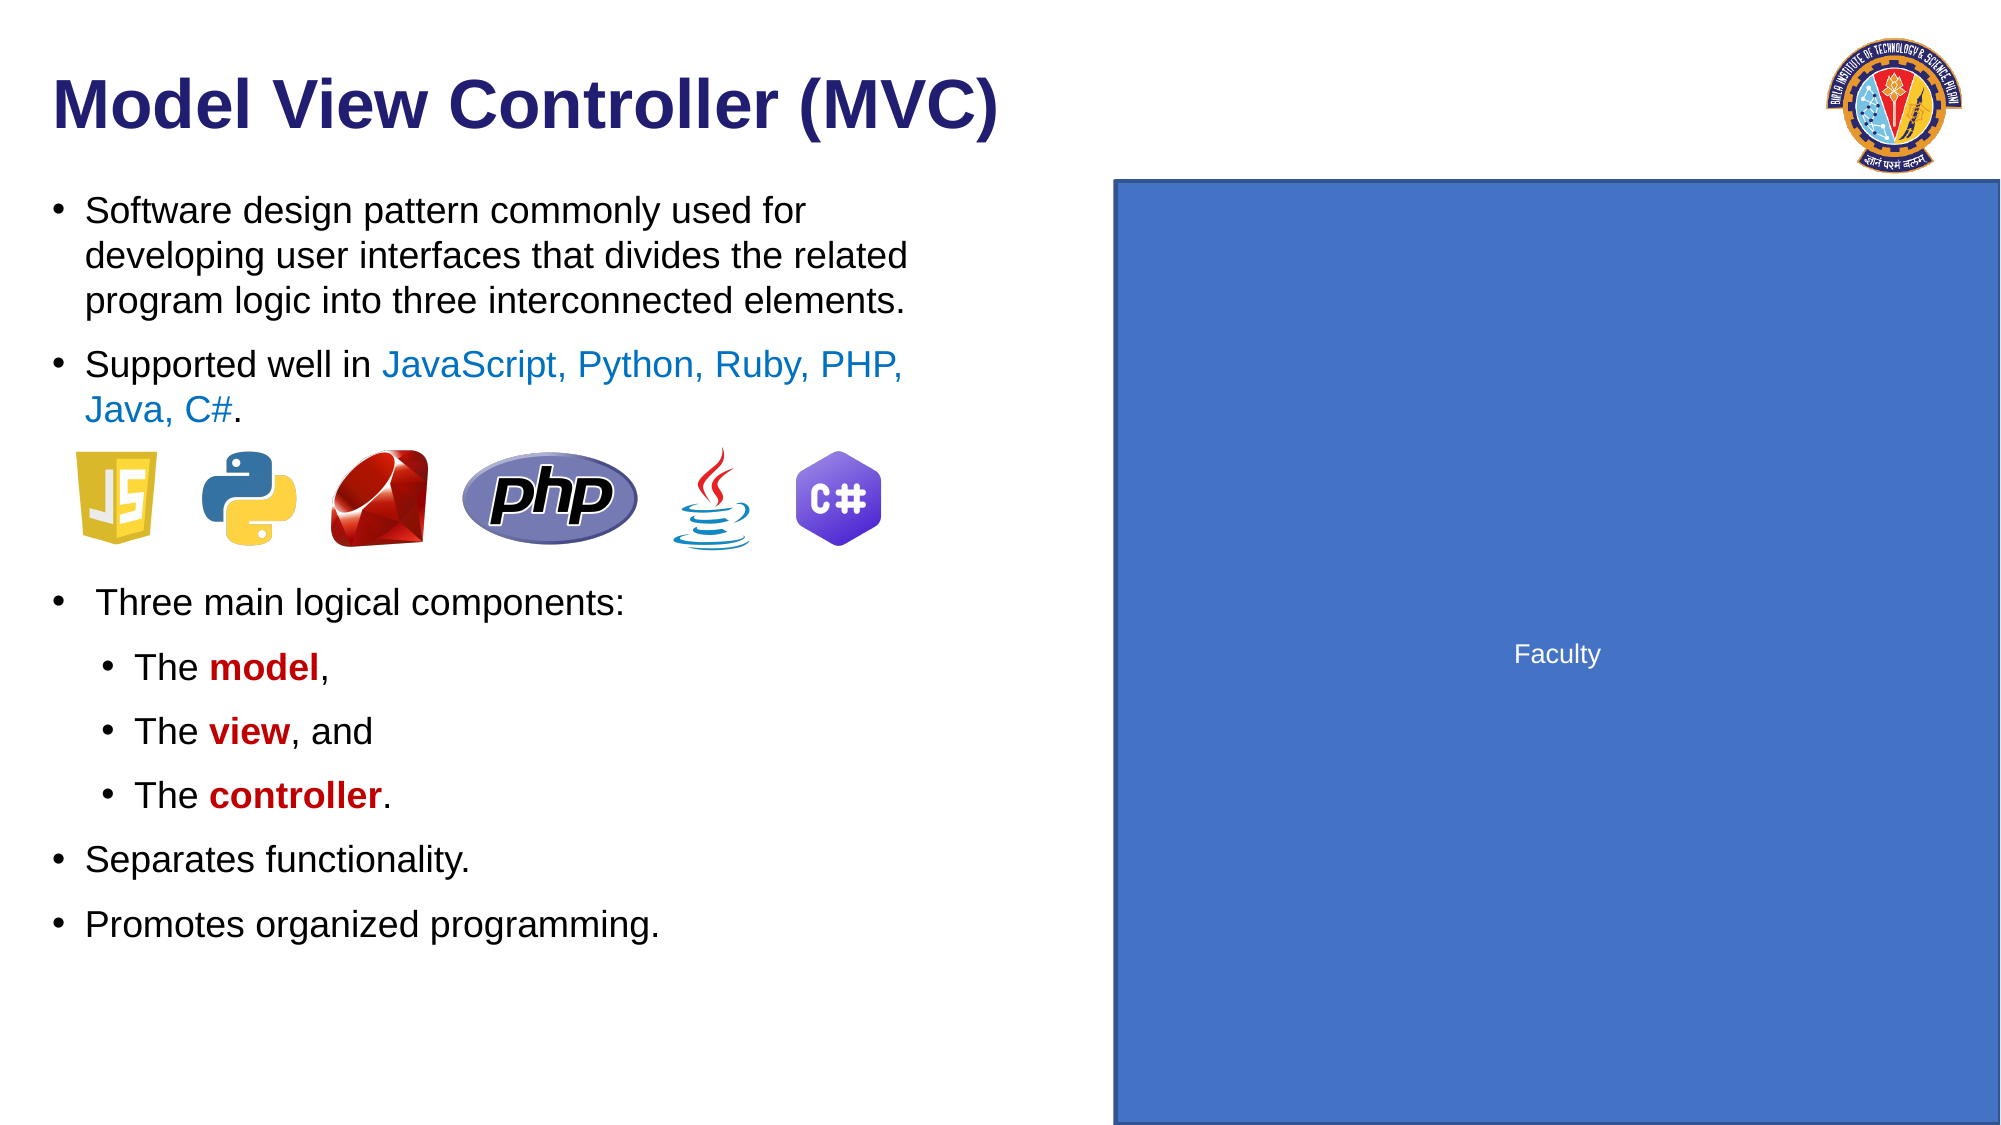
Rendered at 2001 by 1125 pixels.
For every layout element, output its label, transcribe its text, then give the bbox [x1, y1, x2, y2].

title Model View Controller (MVC) [37, 38, 1810, 174]
list Software design pattern commonly used for developing user interfaces that divides the related program logic into three interconnected elements. Supported well in JavaScript, Python, Ruby, PHP, Java, C#. Three main logical components: The model, The view, and The controller. Separates functionality. Promotes organized programming. [37, 178, 1000, 957]
picture [1825, 38, 1962, 174]
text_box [70, 442, 888, 555]
